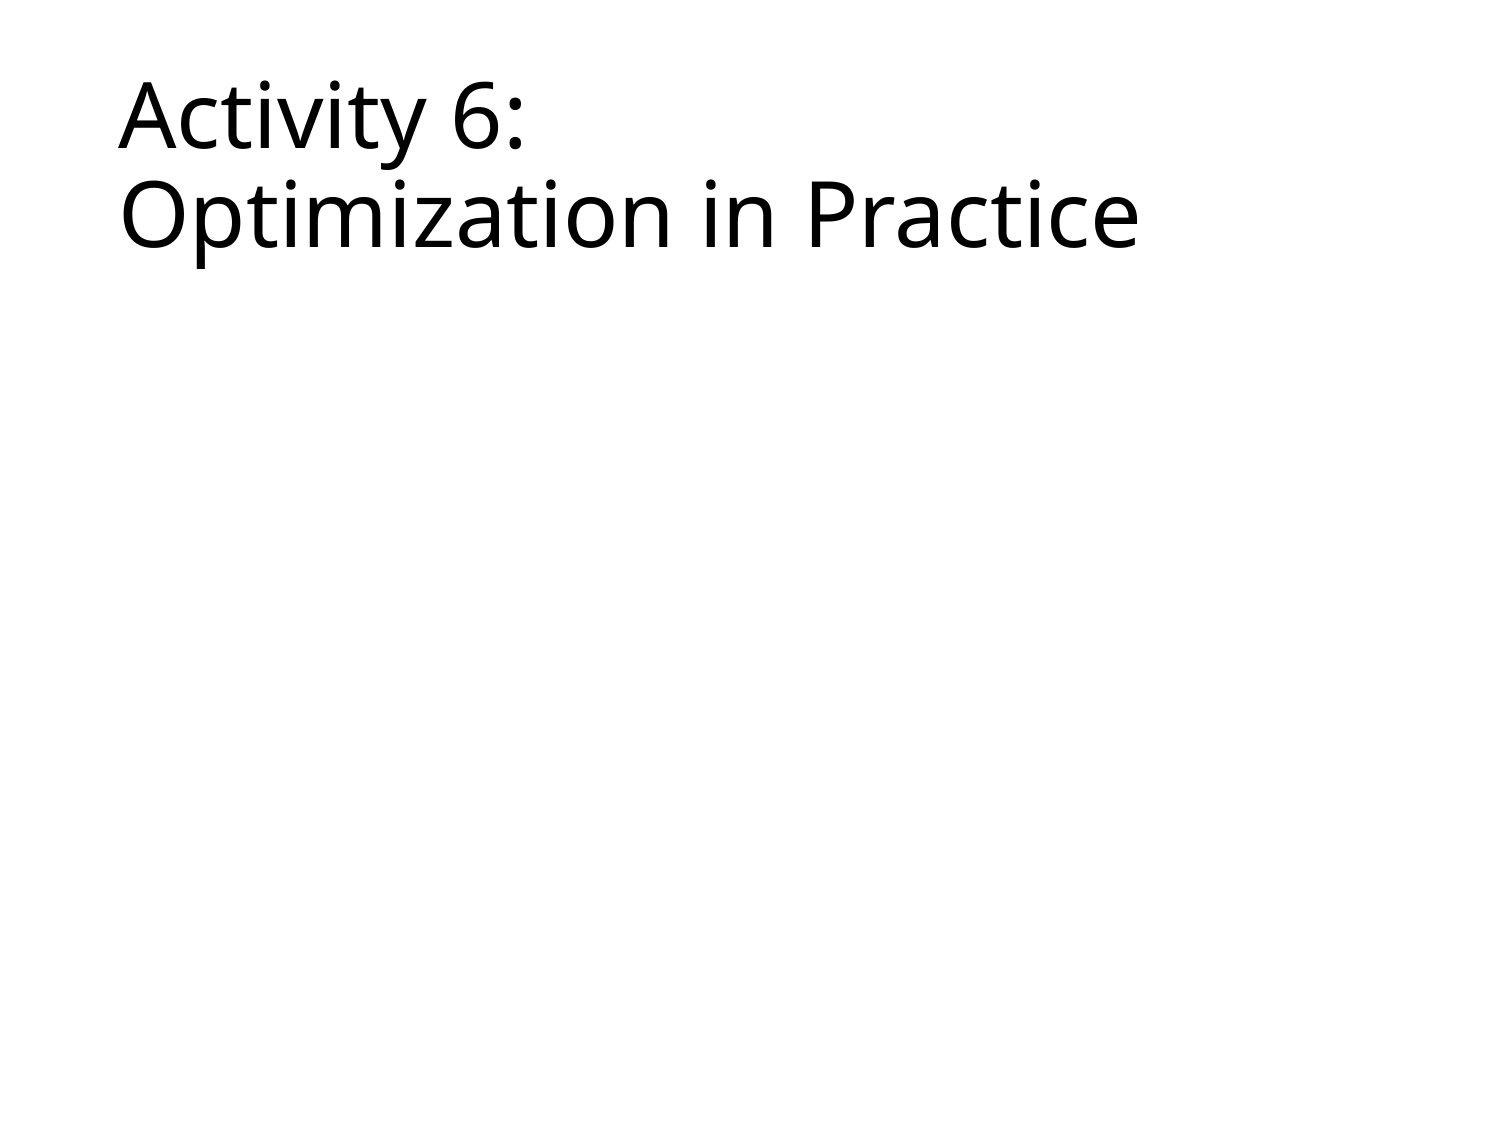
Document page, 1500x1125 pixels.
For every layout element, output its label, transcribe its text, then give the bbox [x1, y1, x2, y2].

title Activity 6: Optimization in Practice [103, 59, 1397, 278]
